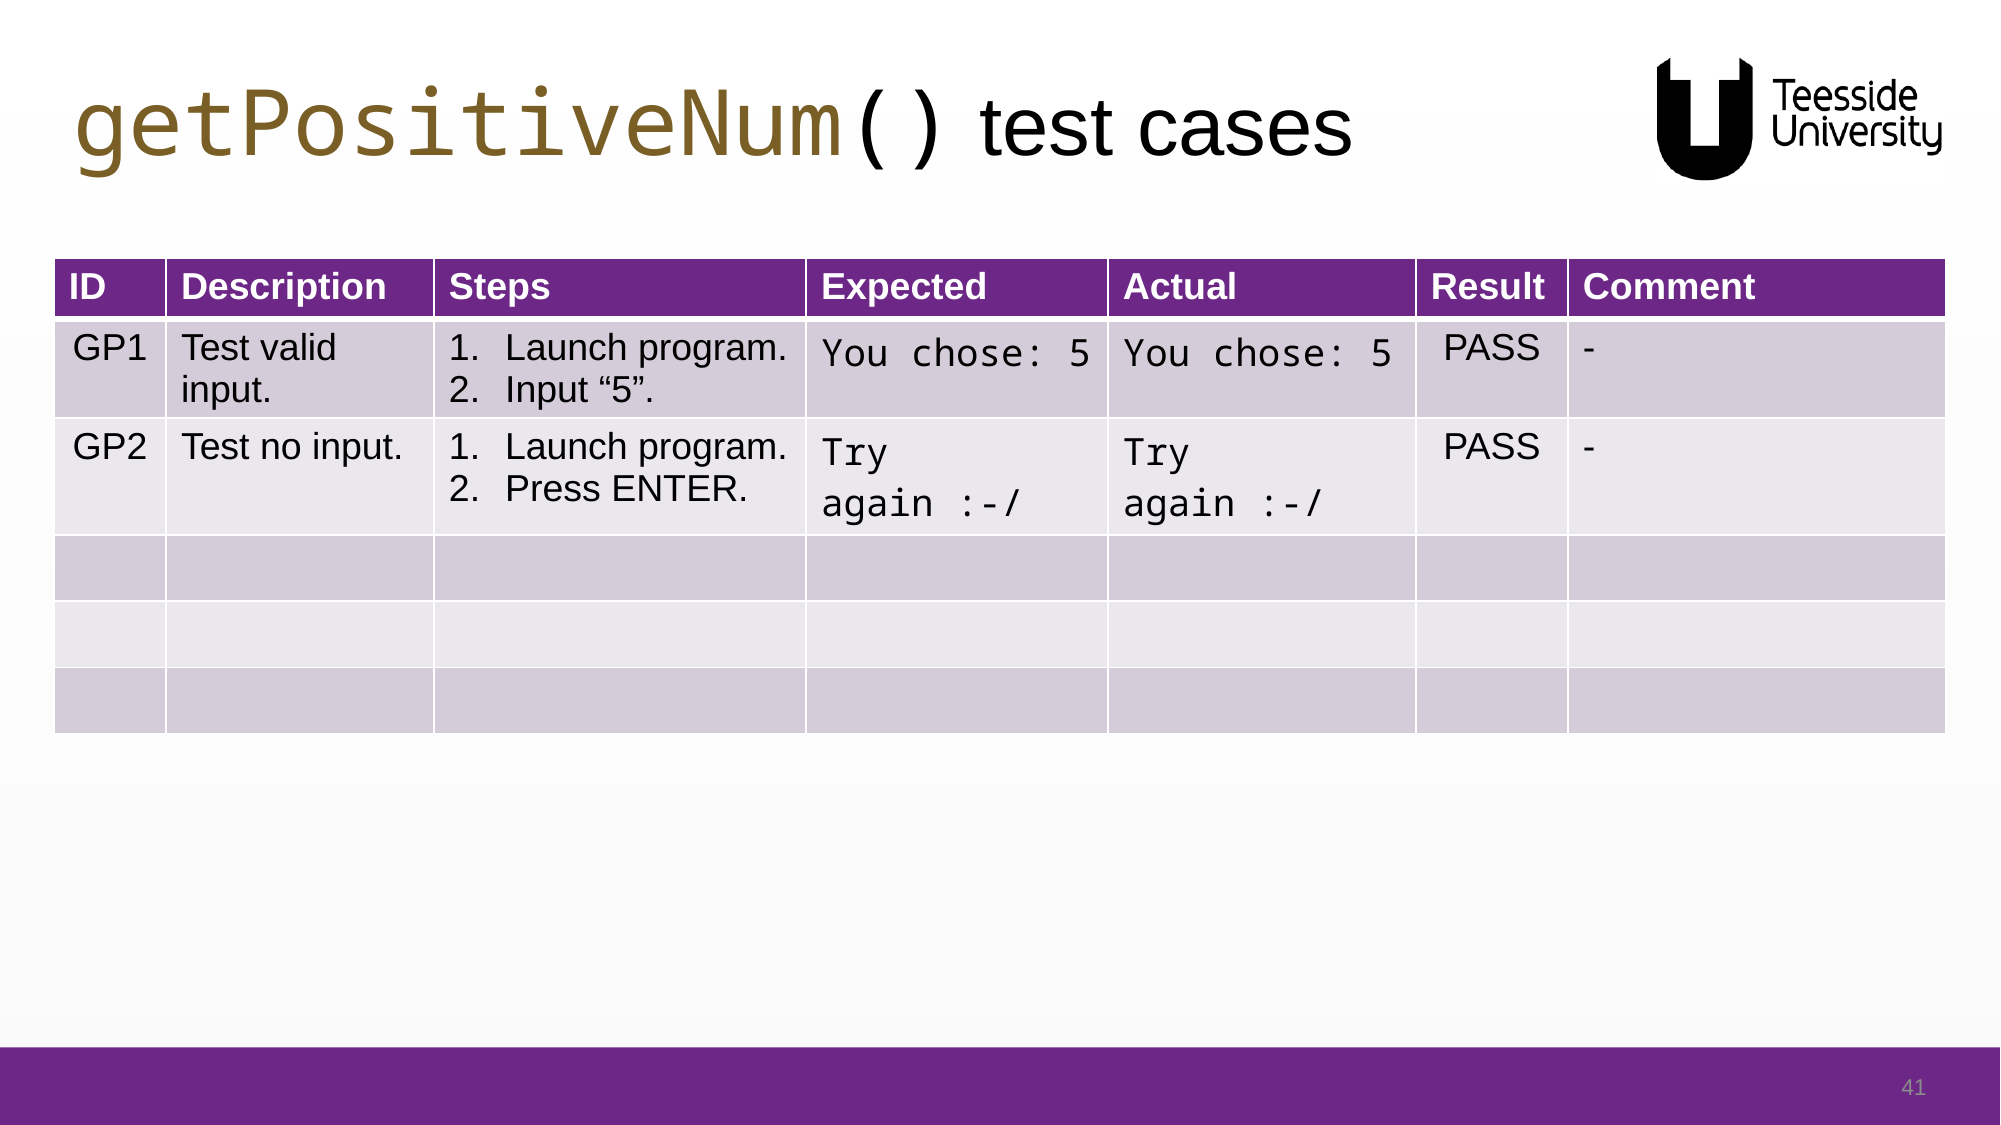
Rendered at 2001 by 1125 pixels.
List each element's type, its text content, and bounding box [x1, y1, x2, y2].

table_cell You chose: 5 [1109, 322, 1415, 417]
picture [1652, 53, 1946, 184]
table_cell Launch program. Input “5”. [435, 322, 805, 417]
table_cell [807, 668, 1107, 733]
table_header Description [167, 259, 433, 316]
table_cell [167, 668, 433, 733]
table_cell [1109, 668, 1415, 733]
table_cell - [1569, 322, 1945, 417]
table_cell [435, 536, 805, 600]
table_cell [1109, 602, 1415, 667]
table_cell [55, 536, 165, 600]
table_cell PASS [1417, 322, 1567, 417]
table_cell [807, 536, 1107, 600]
table_cell PASS [1417, 419, 1567, 534]
table_cell [1109, 536, 1415, 600]
table_cell [55, 668, 165, 733]
table_header ID [55, 259, 165, 316]
table_cell [1569, 602, 1945, 667]
table_header Steps [435, 259, 805, 316]
table_cell Try again :-/ [807, 419, 1107, 534]
title getPositiveNum() test cases [59, 53, 1613, 184]
table_header Result [1417, 259, 1567, 316]
table_cell [55, 602, 165, 667]
table_cell [807, 602, 1107, 667]
table_header Comment [1569, 259, 1945, 316]
table_cell Try again :-/ [1109, 419, 1415, 534]
slide_number 41 [1859, 1068, 1942, 1105]
table_cell [1417, 536, 1567, 600]
table_cell [435, 668, 805, 733]
table_cell Test no input. [167, 419, 433, 534]
table_cell [167, 536, 433, 600]
table_cell - [1569, 419, 1945, 534]
table_cell [1417, 602, 1567, 667]
table_cell [435, 602, 805, 667]
table_cell You chose: 5 [807, 322, 1107, 417]
table_cell [1569, 668, 1945, 733]
table_header Expected [807, 259, 1107, 316]
table_cell [1569, 536, 1945, 600]
table_cell Launch program. Press ENTER. [435, 419, 805, 534]
table_header Actual [1109, 259, 1415, 316]
table_cell [1417, 668, 1567, 733]
table_cell GP2 [55, 419, 165, 534]
table_cell GP1 [55, 322, 165, 417]
table_cell Test valid input. [167, 322, 433, 417]
table_cell [167, 602, 433, 667]
